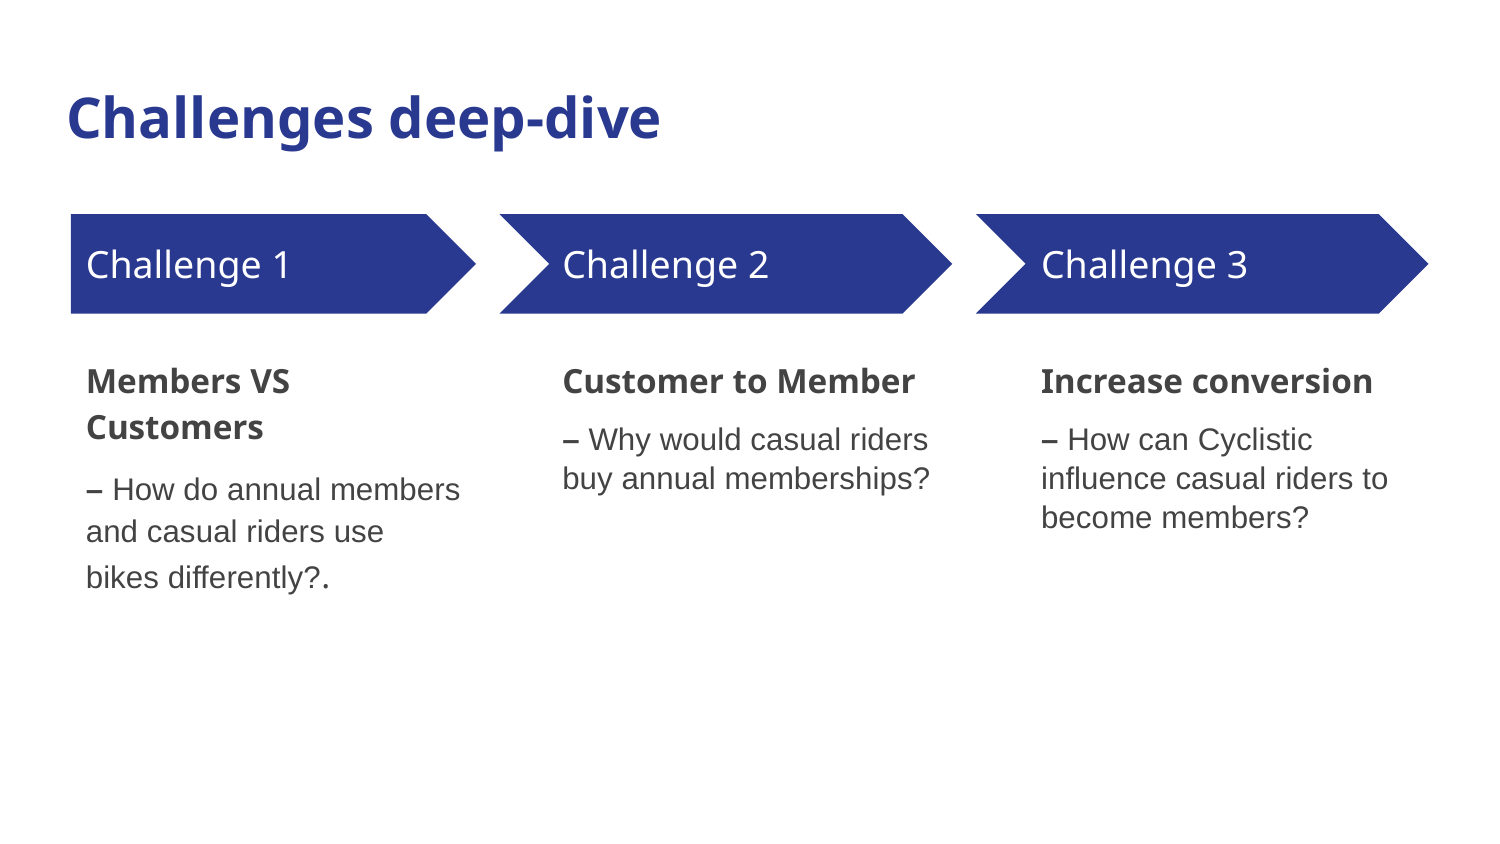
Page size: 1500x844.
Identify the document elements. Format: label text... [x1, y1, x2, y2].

title Challenges deep-dive [51, 67, 1449, 167]
text_box [70, 214, 476, 314]
list Challenge 2 [547, 238, 918, 290]
text_box [499, 214, 953, 314]
list Increase conversion – How can Cyclistic influence casual riders to become members? [1025, 339, 1432, 775]
list Challenge 1 [70, 238, 442, 290]
list Customer to Member – Why would casual riders buy annual memberships? [547, 339, 953, 775]
list Members VS Customers – How do annual members and casual riders use bikes differently?. [70, 339, 477, 775]
list Challenge 3 [1025, 238, 1397, 290]
text_box [975, 214, 1429, 314]
